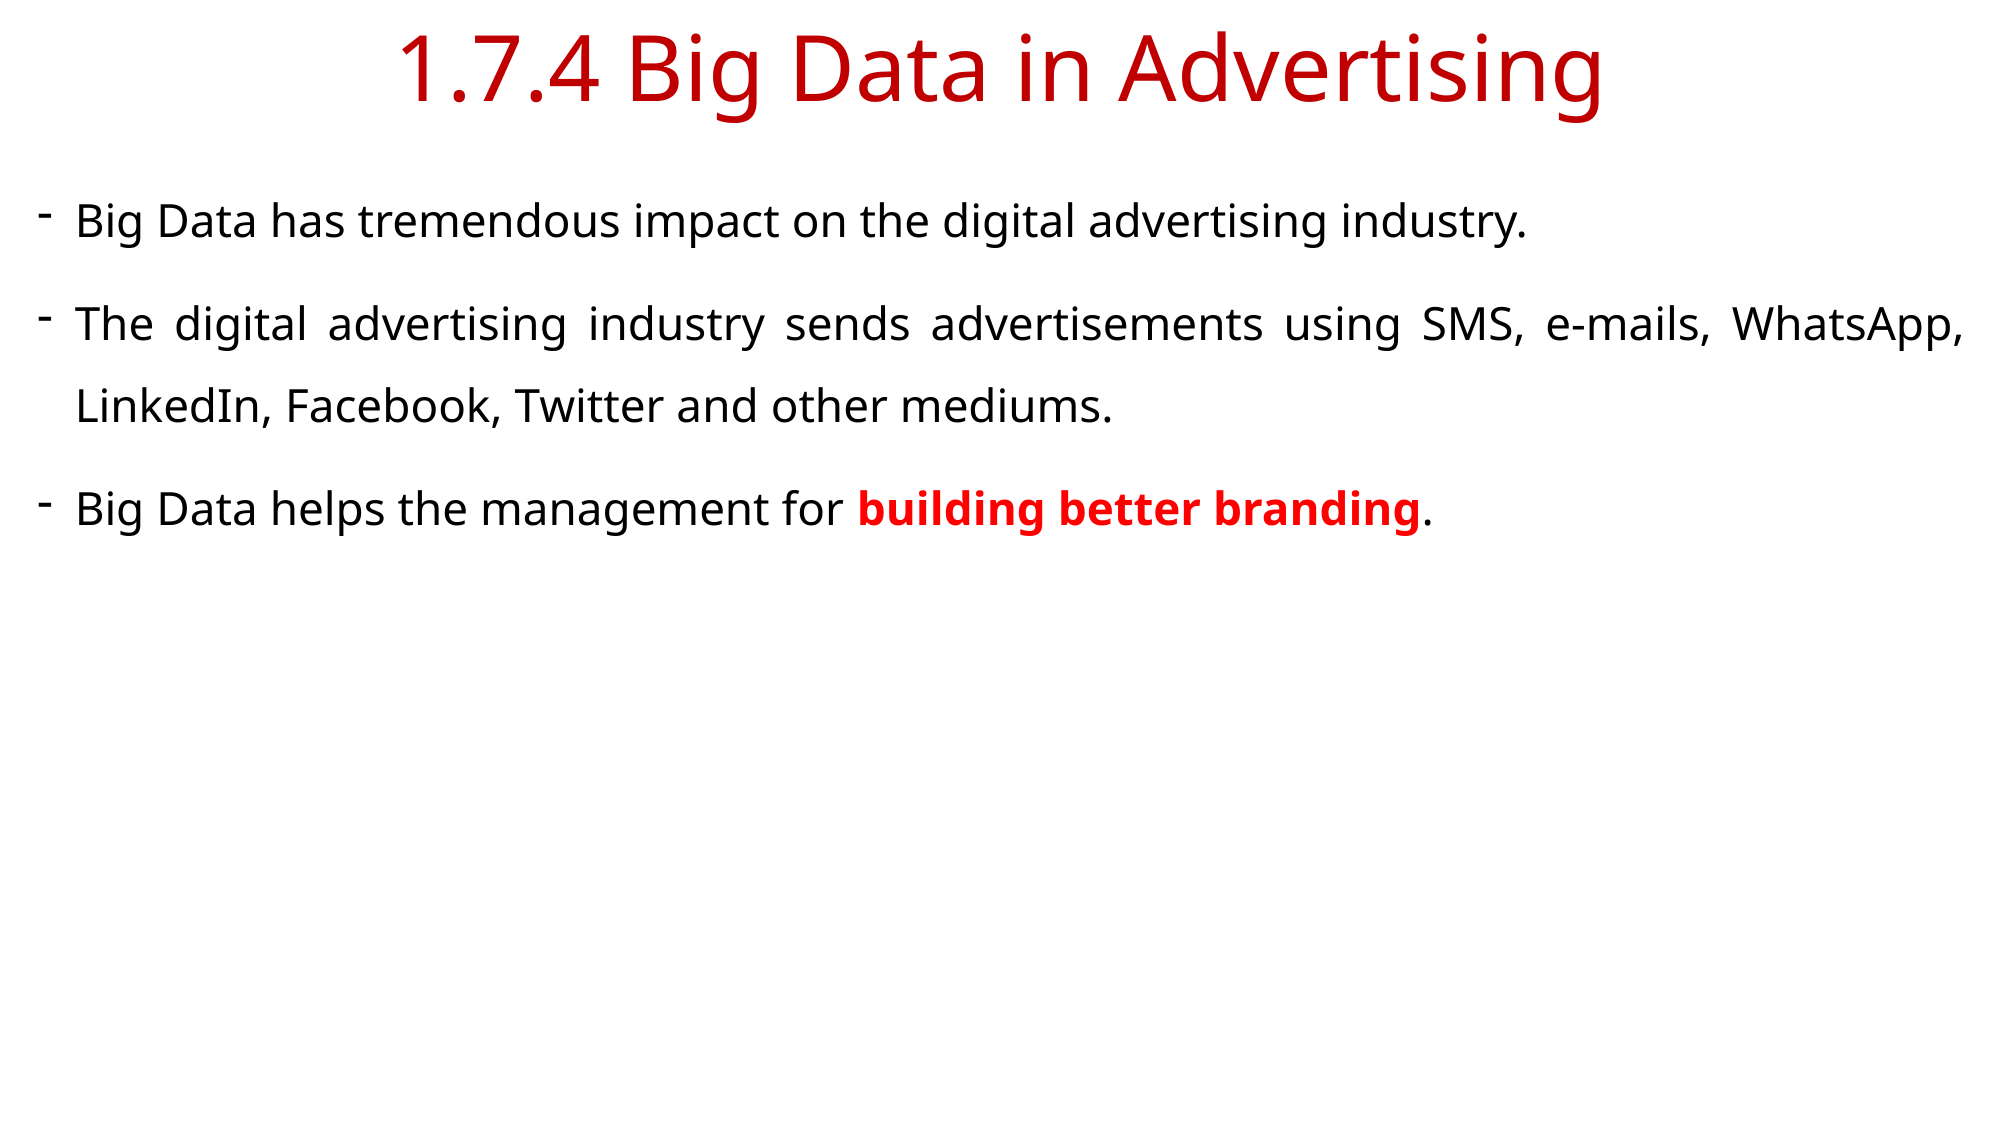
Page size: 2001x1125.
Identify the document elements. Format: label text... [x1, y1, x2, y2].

list Big Data has tremendous impact on the digital advertising industry. The digital advertising industry sends advertisements using SMS, e-mails, WhatsApp, LinkedIn, Facebook, Twitter and other mediums. Big Data helps the management for building better branding. [22, 156, 1982, 1009]
title 1.7.4 Big Data in Advertising [22, 0, 1982, 156]
